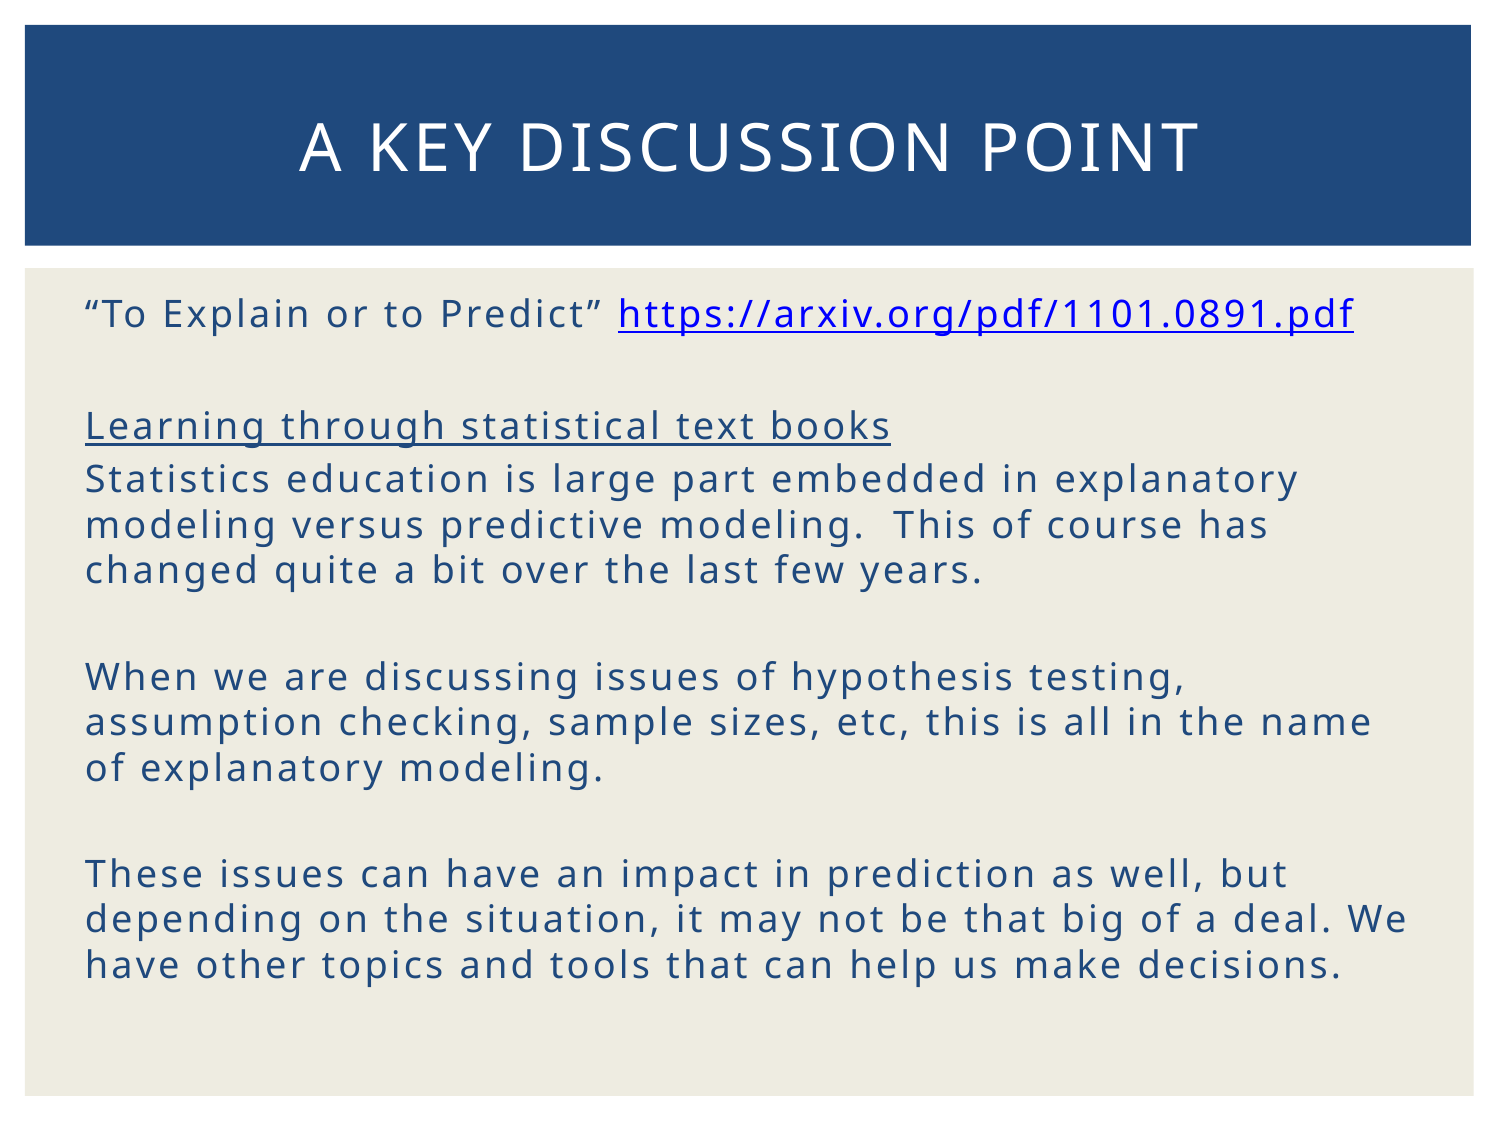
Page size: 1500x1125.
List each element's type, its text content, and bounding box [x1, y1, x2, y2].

list “To Explain or to Predict” https://arxiv.org/pdf/1101.0891.pdf Learning through statistical text books Statistics education is large part embedded in explanatory modeling versus predictive modeling. This of course has changed quite a bit over the last few years. When we are discussing issues of hypothesis testing, assumption checking, sample sizes, etc, this is all in the name of explanatory modeling. These issues can have an impact in prediction as well, but depending on the situation, it may not be that big of a deal. We have other topics and tools that can help us make decisions. [62, 281, 1442, 1005]
title A Key Discussion Point [62, 58, 1438, 232]
